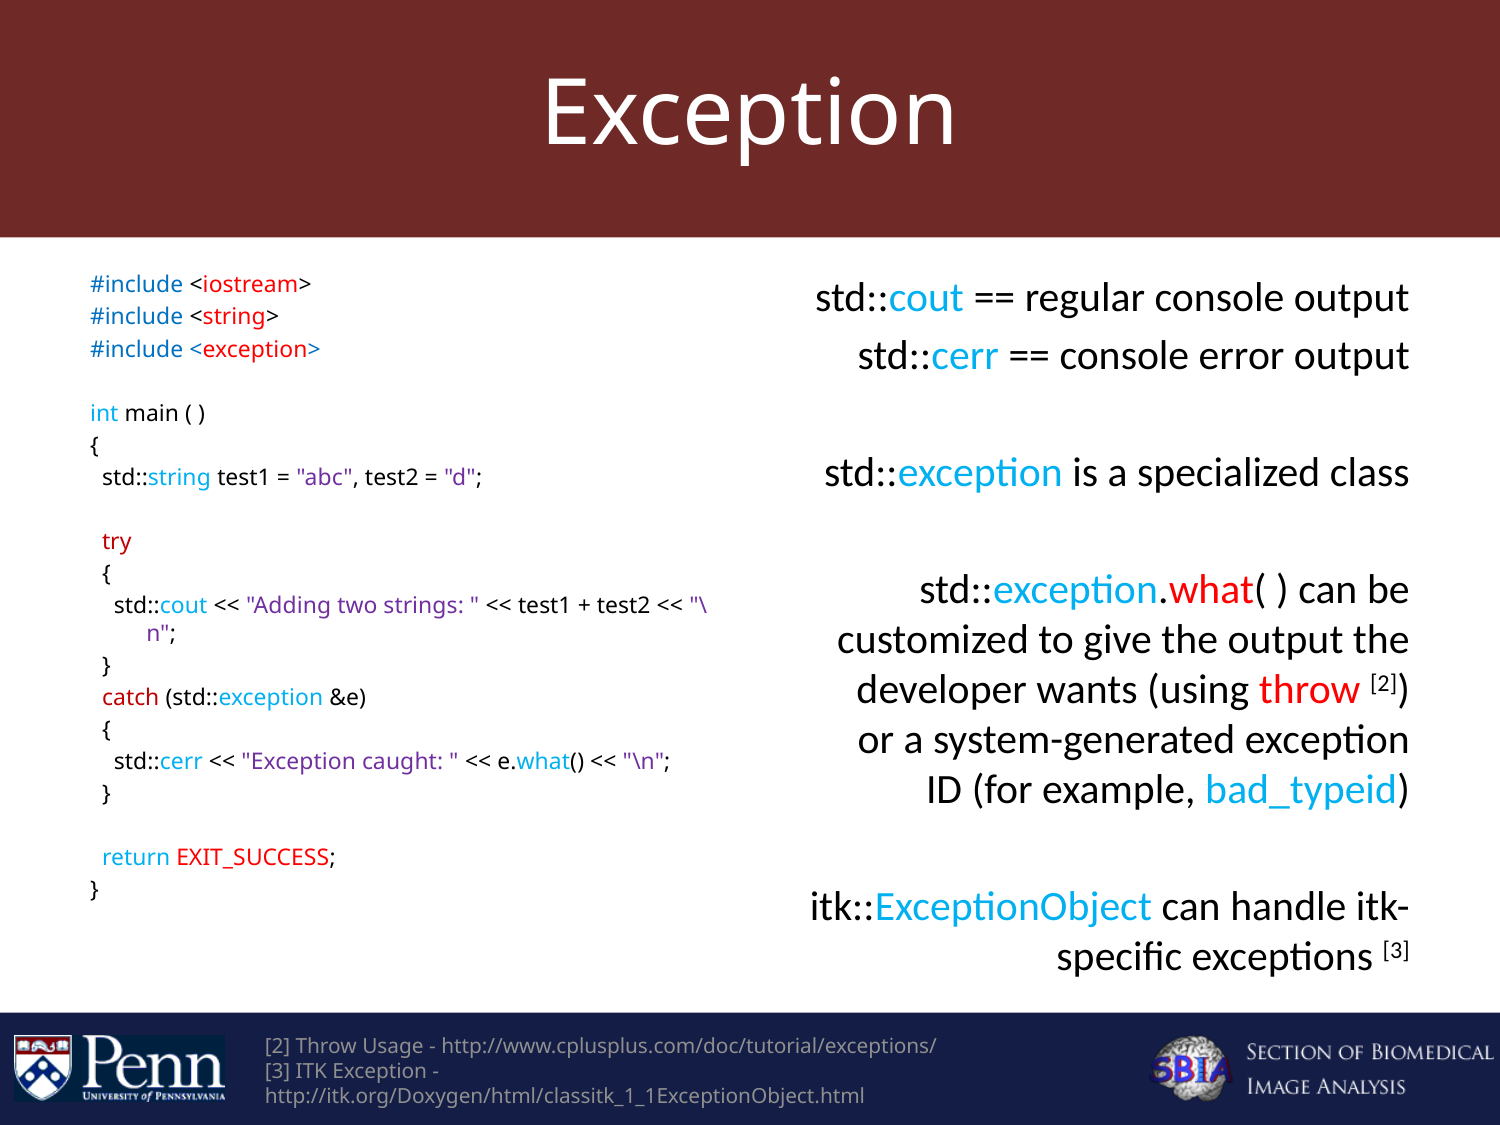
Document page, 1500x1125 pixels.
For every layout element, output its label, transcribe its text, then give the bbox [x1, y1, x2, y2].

list #include <iostream> #include <string> #include <exception> int main ( ) { std::string test1 = "abc", test2 = "d"; try { std::cout << "Adding two strings: " << test1 + test2 << "\n"; } catch (std::exception &e) { std::cerr << "Exception caught: " << e.what() << "\n"; } return EXIT_SUCCESS; } [75, 262, 749, 1013]
picture [14, 1035, 225, 1102]
title Exception [75, 45, 1425, 238]
picture [1149, 1034, 1494, 1103]
text_box std::cout == regular console output std::cerr == console error output std::exception is a specialized class std::exception.what( ) can be customized to give the output the developer wants (using throw [2]) or a system-generated exception ID (for example, bad_typeid) itk::ExceptionObject can handle itk-specific exceptions [3] [749, 262, 1425, 1013]
footer [2] Throw Usage - http://www.cplusplus.com/doc/tutorial/exceptions/ [3] ITK Exception - http://itk.org/Doxygen/html/classitk_1_1ExceptionObject.html [249, 1025, 1038, 1100]
